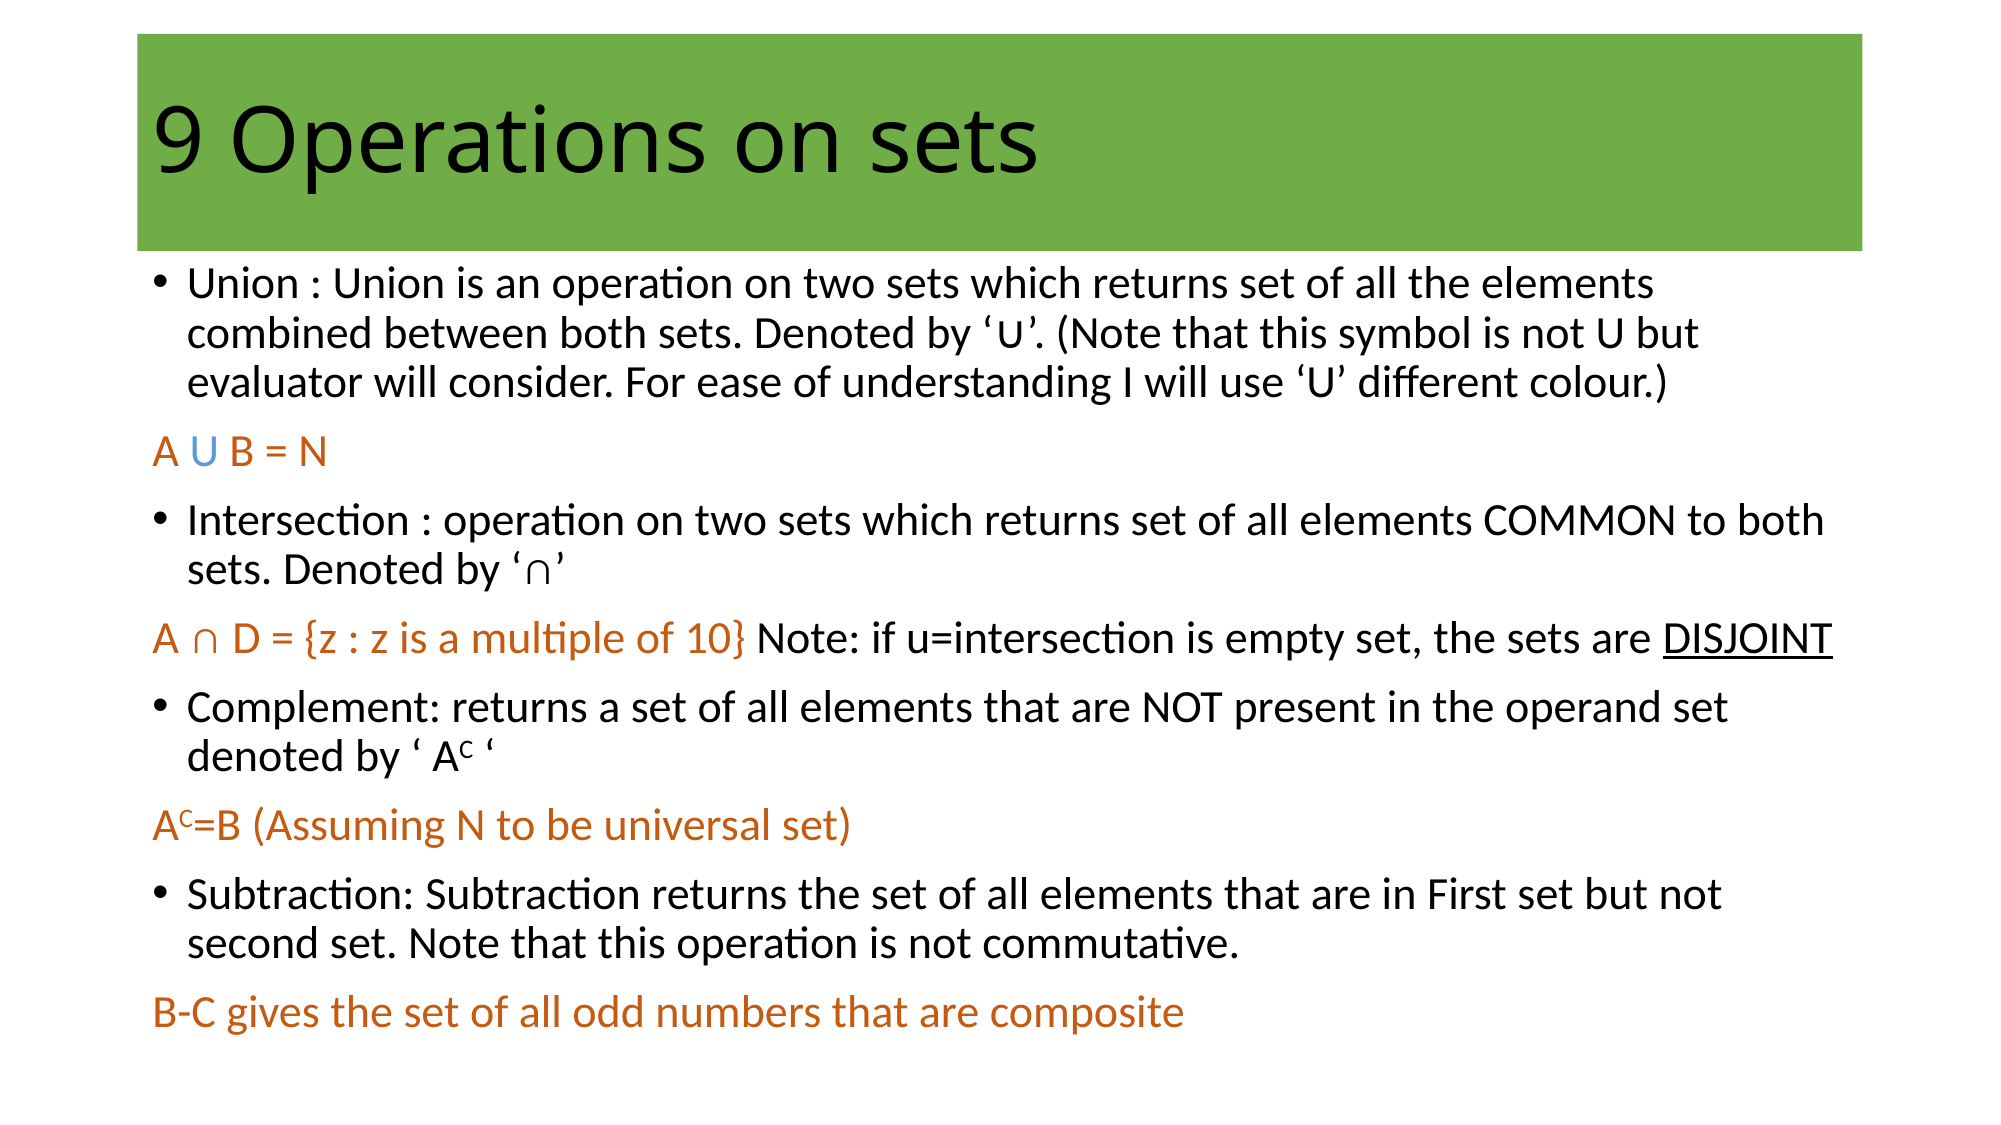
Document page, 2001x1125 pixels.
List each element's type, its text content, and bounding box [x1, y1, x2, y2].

list Union : Union is an operation on two sets which returns set of all the elements combined between both sets. Denoted by ‘∪’. (Note that this symbol is not U but evaluator will consider. For ease of understanding I will use ‘U’ different colour.) A U B = N Intersection : operation on two sets which returns set of all elements COMMON to both sets. Denoted by ‘∩’ A ∩ D = {z : z is a multiple of 10} Note: if u=intersection is empty set, the sets are DISJOINT Complement: returns a set of all elements that are NOT present in the operand set denoted by ‘ AC ‘ AC=B (Assuming N to be universal set) Subtraction: Subtraction returns the set of all elements that are in First set but not second set. Note that this operation is not commutative. B-C gives the set of all odd numbers that are composite [137, 251, 1863, 1101]
title 9 Operations on sets [137, 33, 1863, 251]
